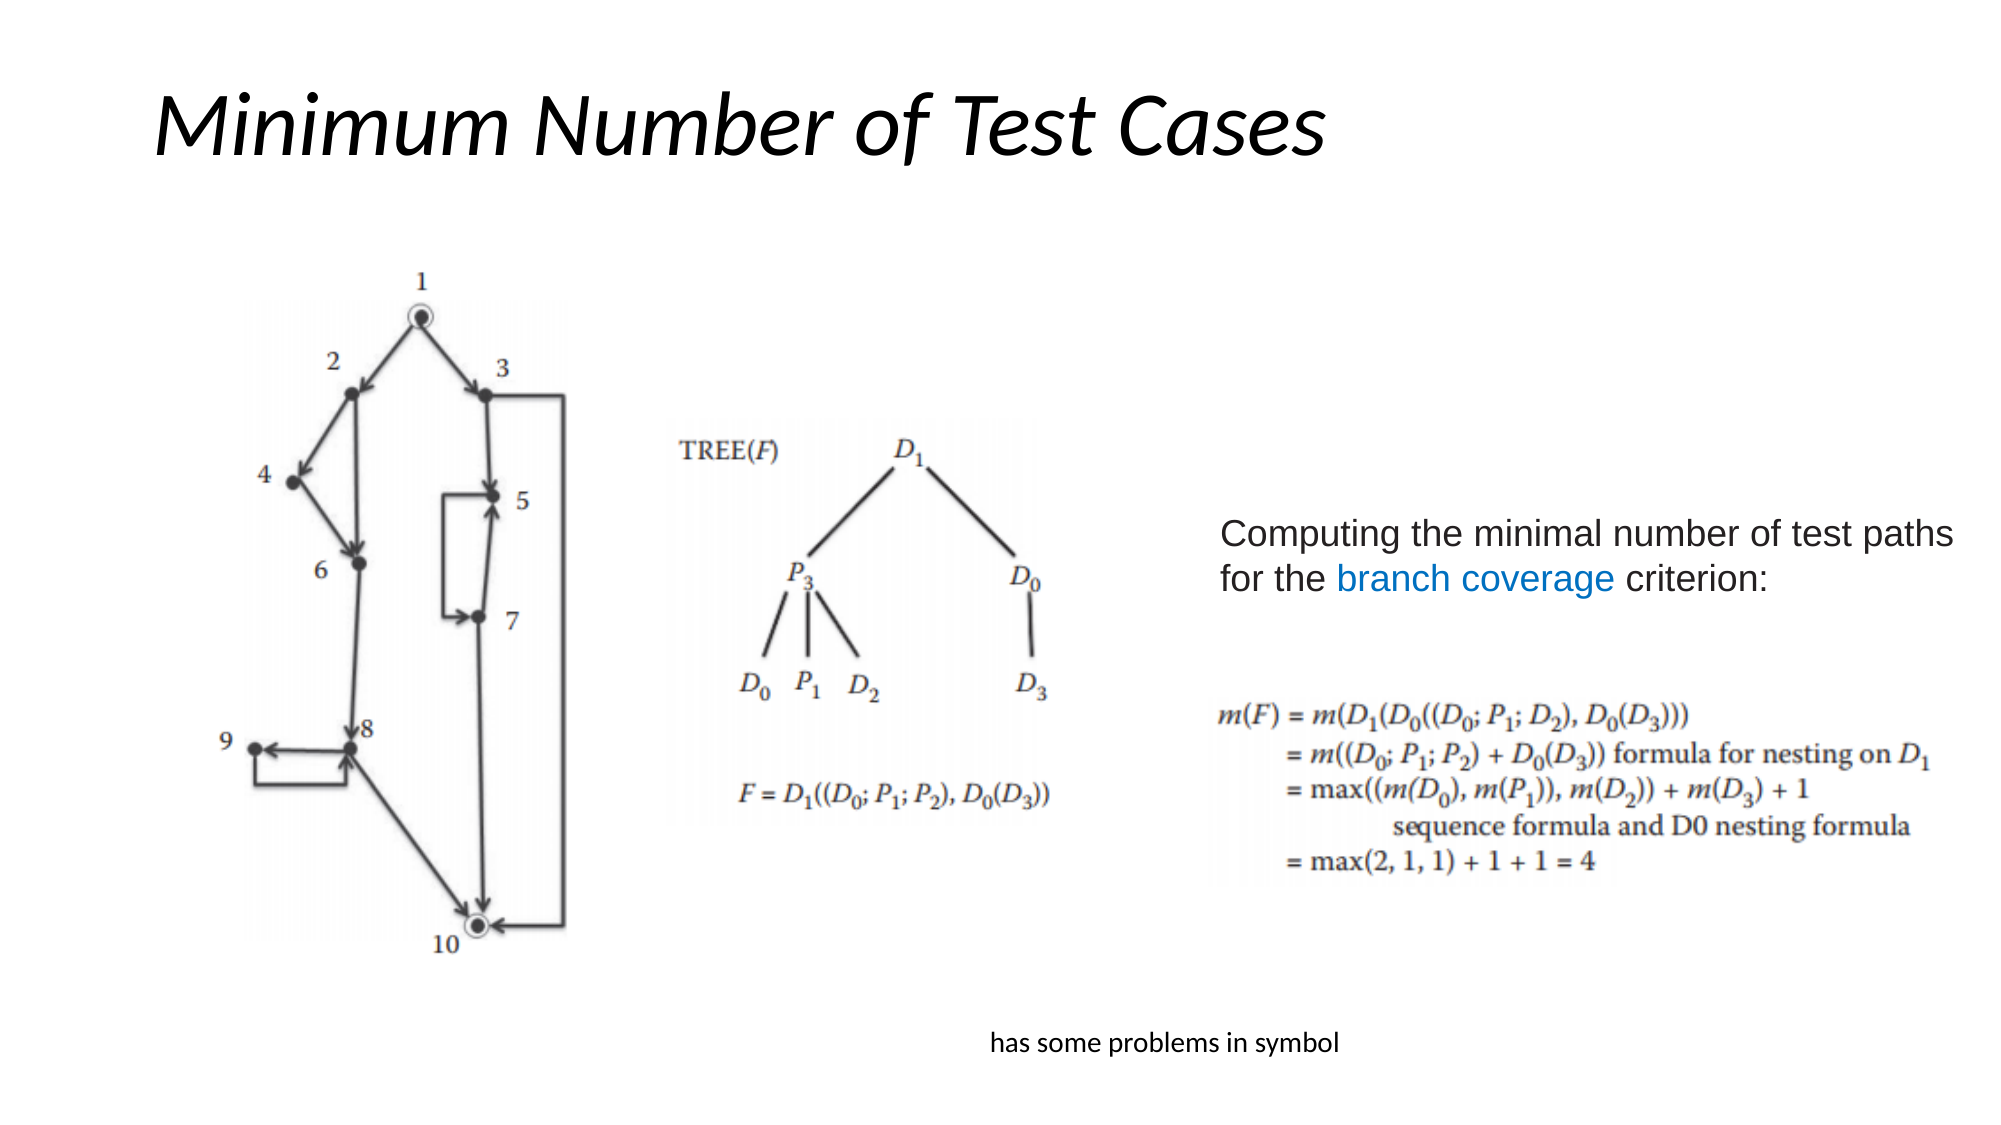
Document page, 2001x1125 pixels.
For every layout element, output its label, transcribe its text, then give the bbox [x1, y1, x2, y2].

picture [206, 248, 606, 978]
picture [666, 418, 1151, 826]
title Minimum Number of Test Cases [137, 59, 1863, 191]
picture [1206, 697, 1948, 894]
text_box Computing the minimal number of test paths for the branch coverage criterion: [1204, 501, 2000, 652]
text_box has some problems in symbol [974, 1008, 1460, 1097]
